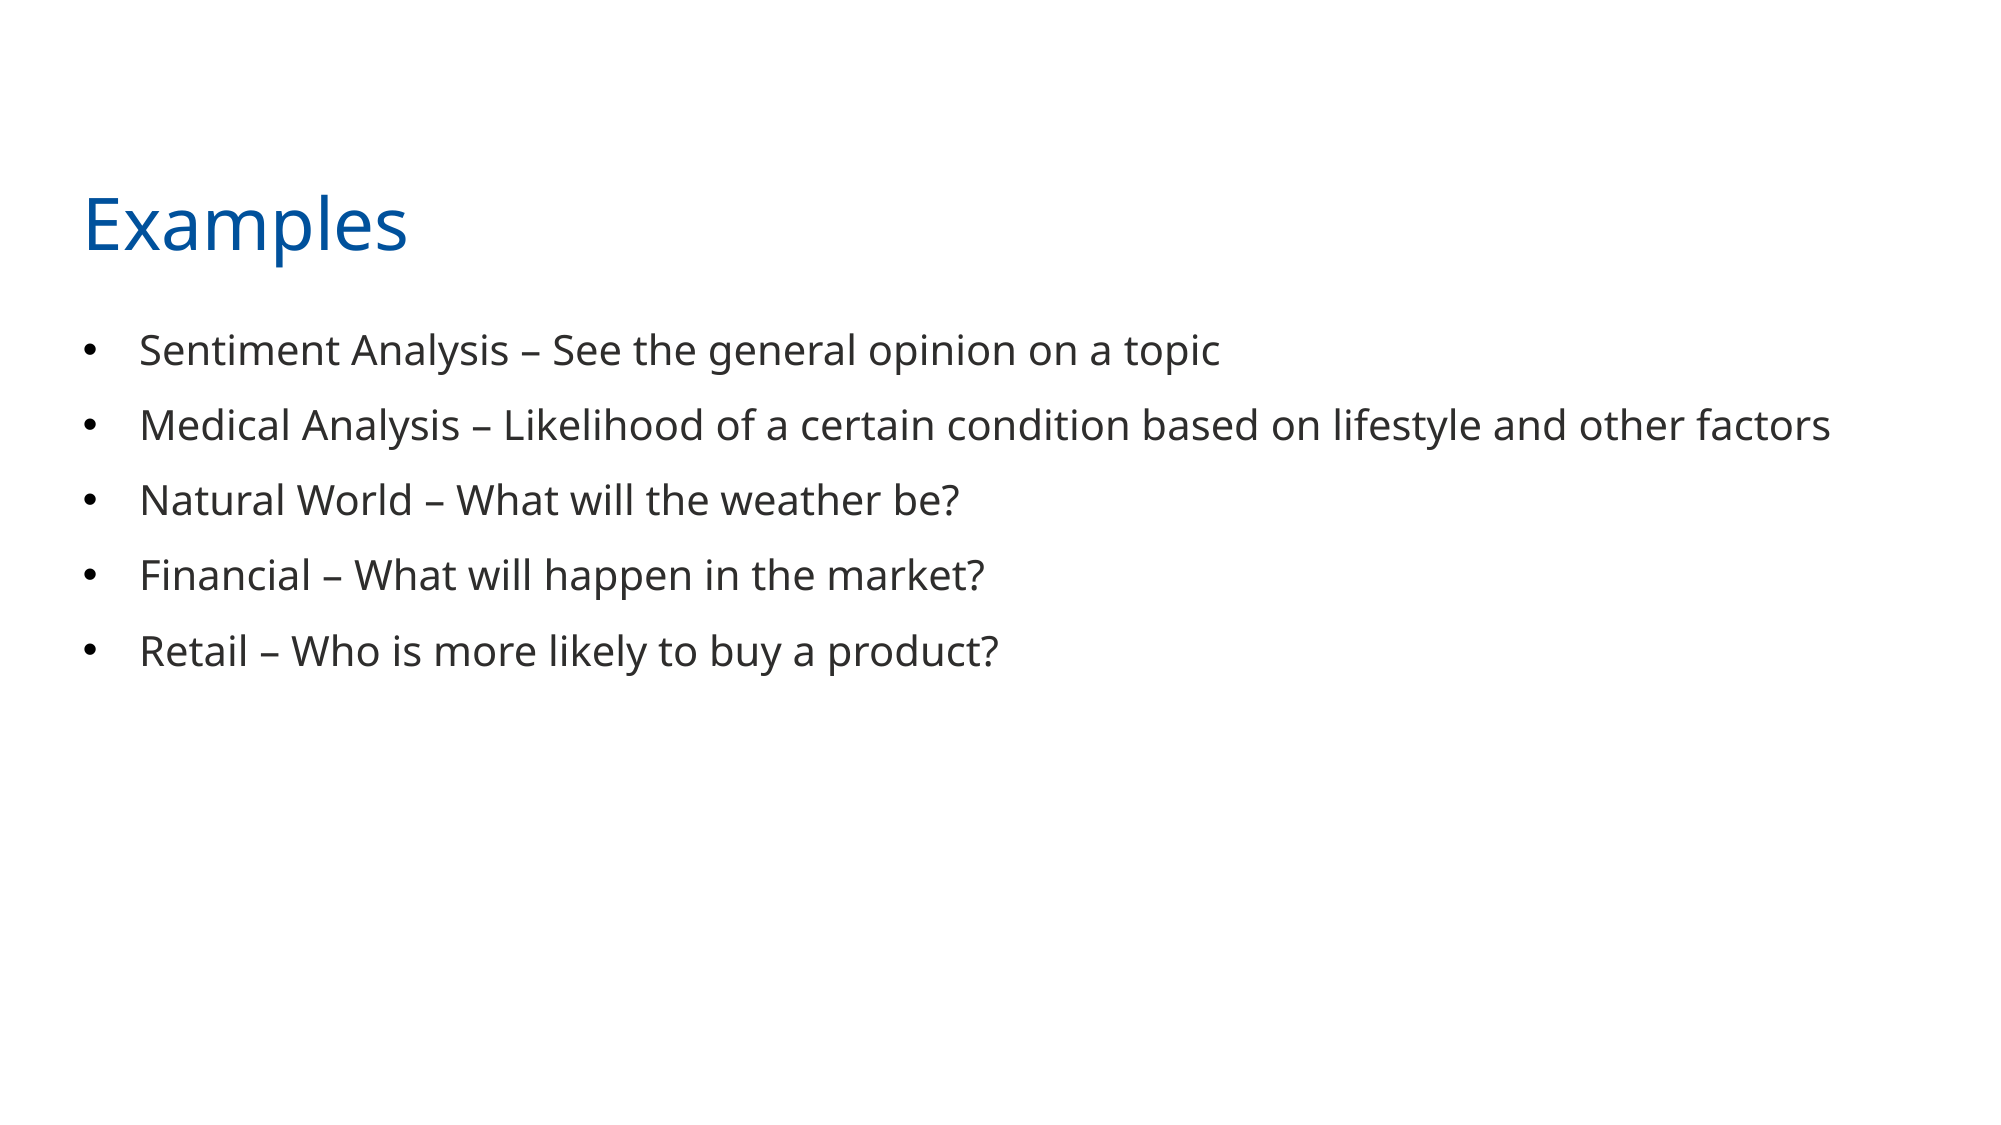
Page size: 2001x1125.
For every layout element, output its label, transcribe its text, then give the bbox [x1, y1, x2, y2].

title Examples [67, 170, 1565, 273]
list Sentiment Analysis – See the general opinion on a topic Medical Analysis – Likelihood of a certain condition based on lifestyle and other factors Natural World – What will the weather be? Financial – What will happen in the market? Retail – Who is more likely to buy a product? [67, 316, 1939, 1063]
